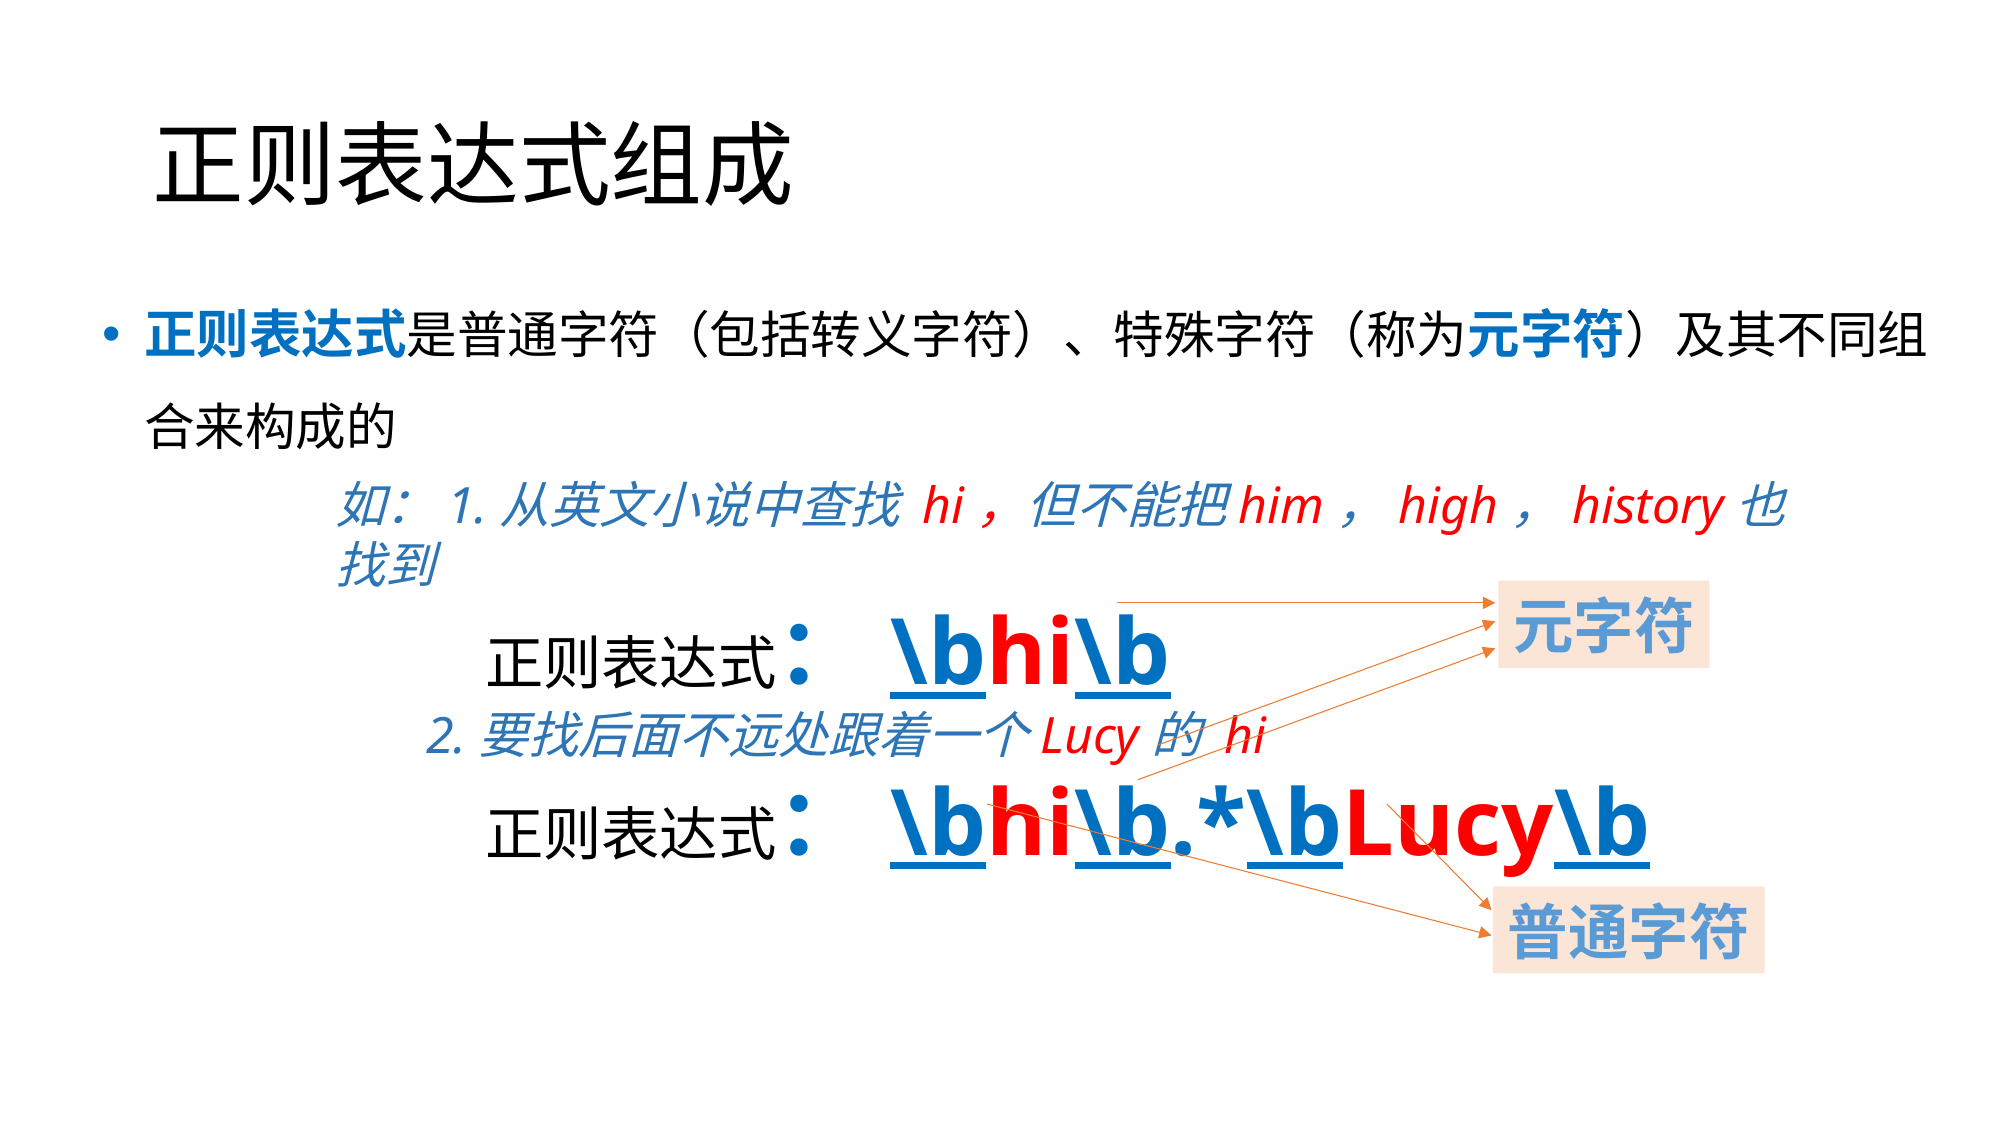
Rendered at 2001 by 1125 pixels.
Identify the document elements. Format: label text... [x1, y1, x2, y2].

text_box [987, 803, 1492, 936]
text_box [1137, 648, 1496, 780]
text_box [1158, 621, 1496, 745]
text_box 正则表达式是普通字符（包括转义字符）、特殊字符（称为元字符）及其不同组合来构成的 [84, 260, 1966, 466]
text_box 如：1.从英文小说中查找 hi，但不能把him，high，history也找到 正则表达式：\bhi\b 2.要找后面不远处跟着一个Lucy的 hi 正则表达式：\bhi\b.*\bLucy\b [320, 466, 1818, 991]
text_box 普通字符 [1492, 886, 1765, 974]
title 正则表达式组成 [137, 59, 1863, 260]
text_box 元字符 [1498, 580, 1710, 668]
